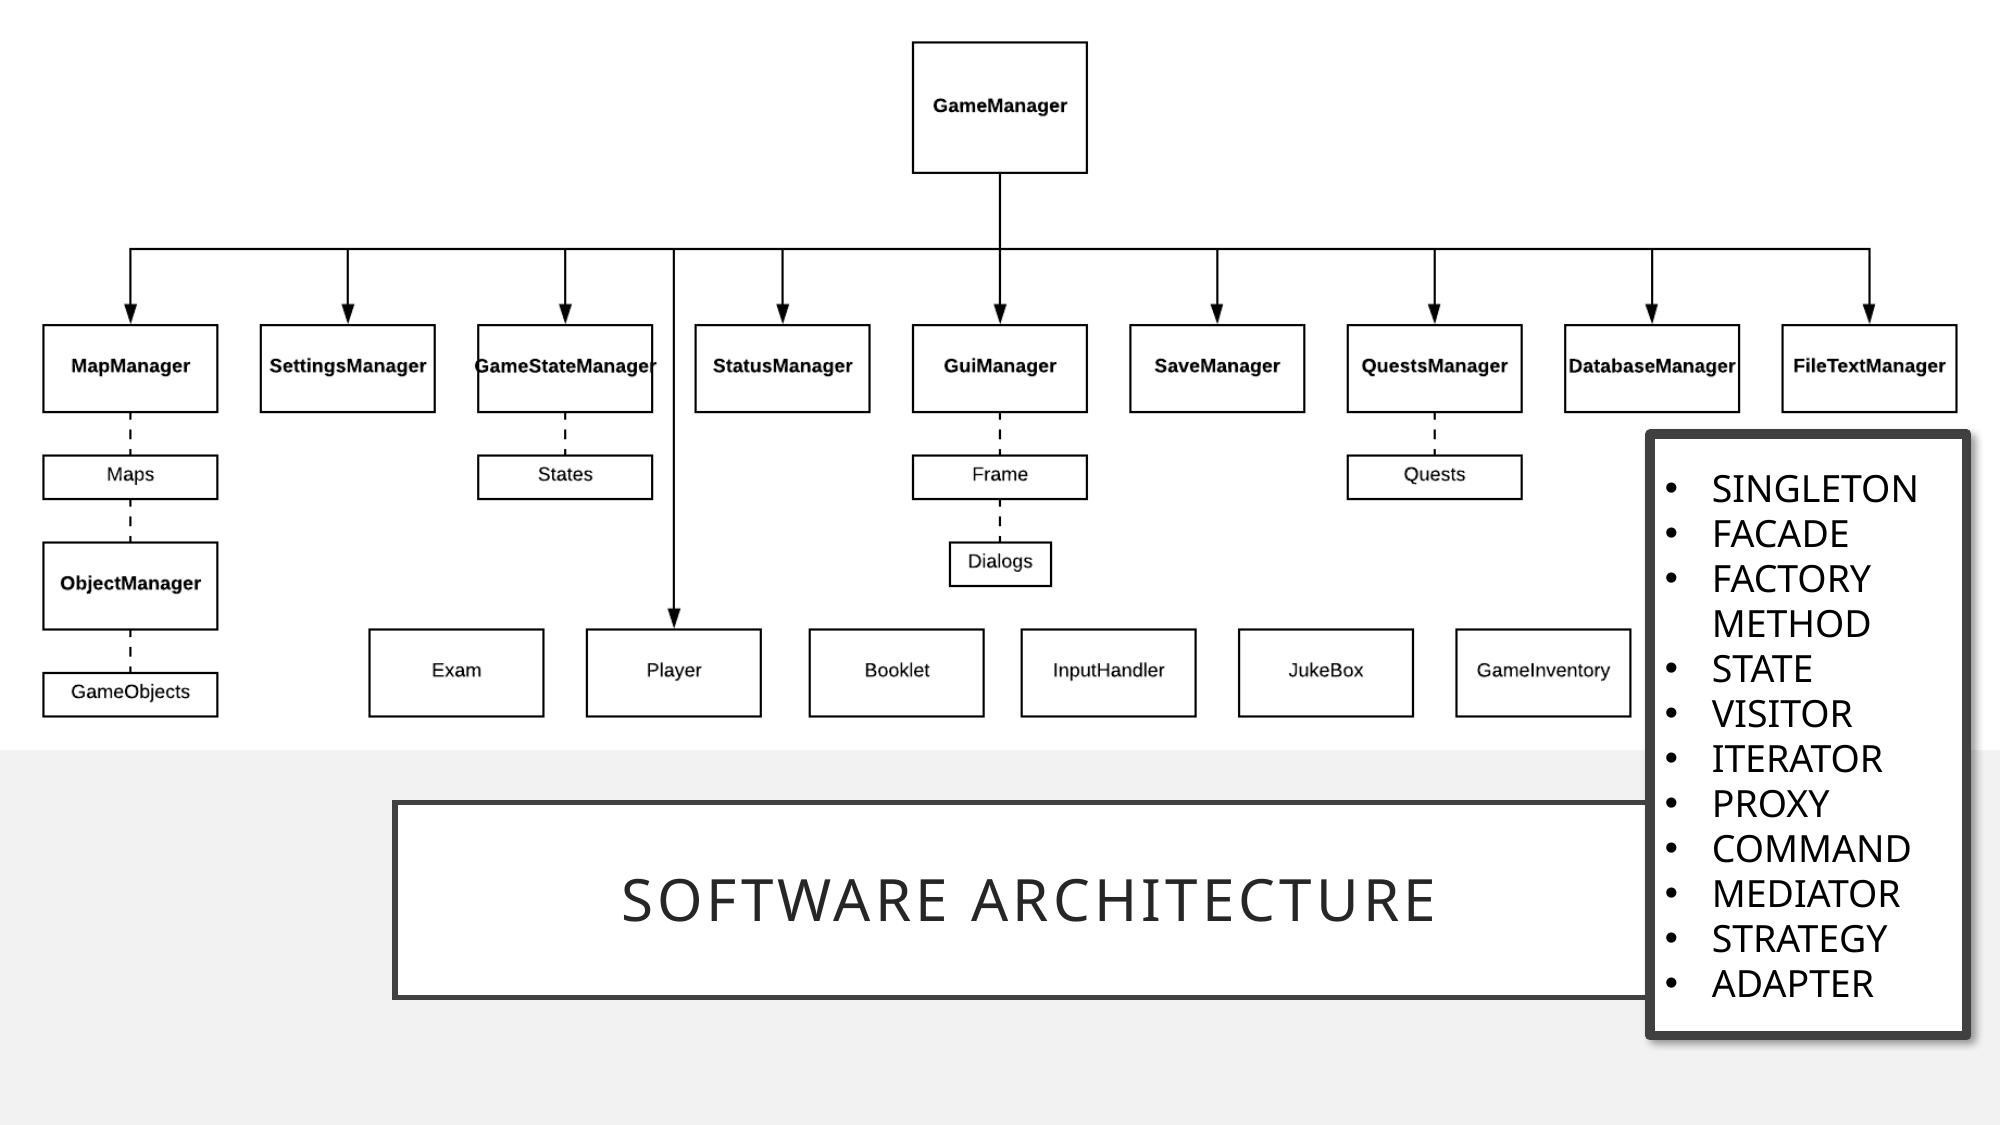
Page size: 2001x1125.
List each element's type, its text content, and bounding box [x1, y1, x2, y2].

text_box SINGLETON FACADE FACTORY METHOD STATE VISITOR ITERATOR PROXY COMMAND MEDIATOR STRATEGY ADAPTER [1649, 750, 1968, 1037]
picture [0, 0, 2000, 750]
title SOFTWARE ARCHITECTURE [392, 800, 1648, 1000]
